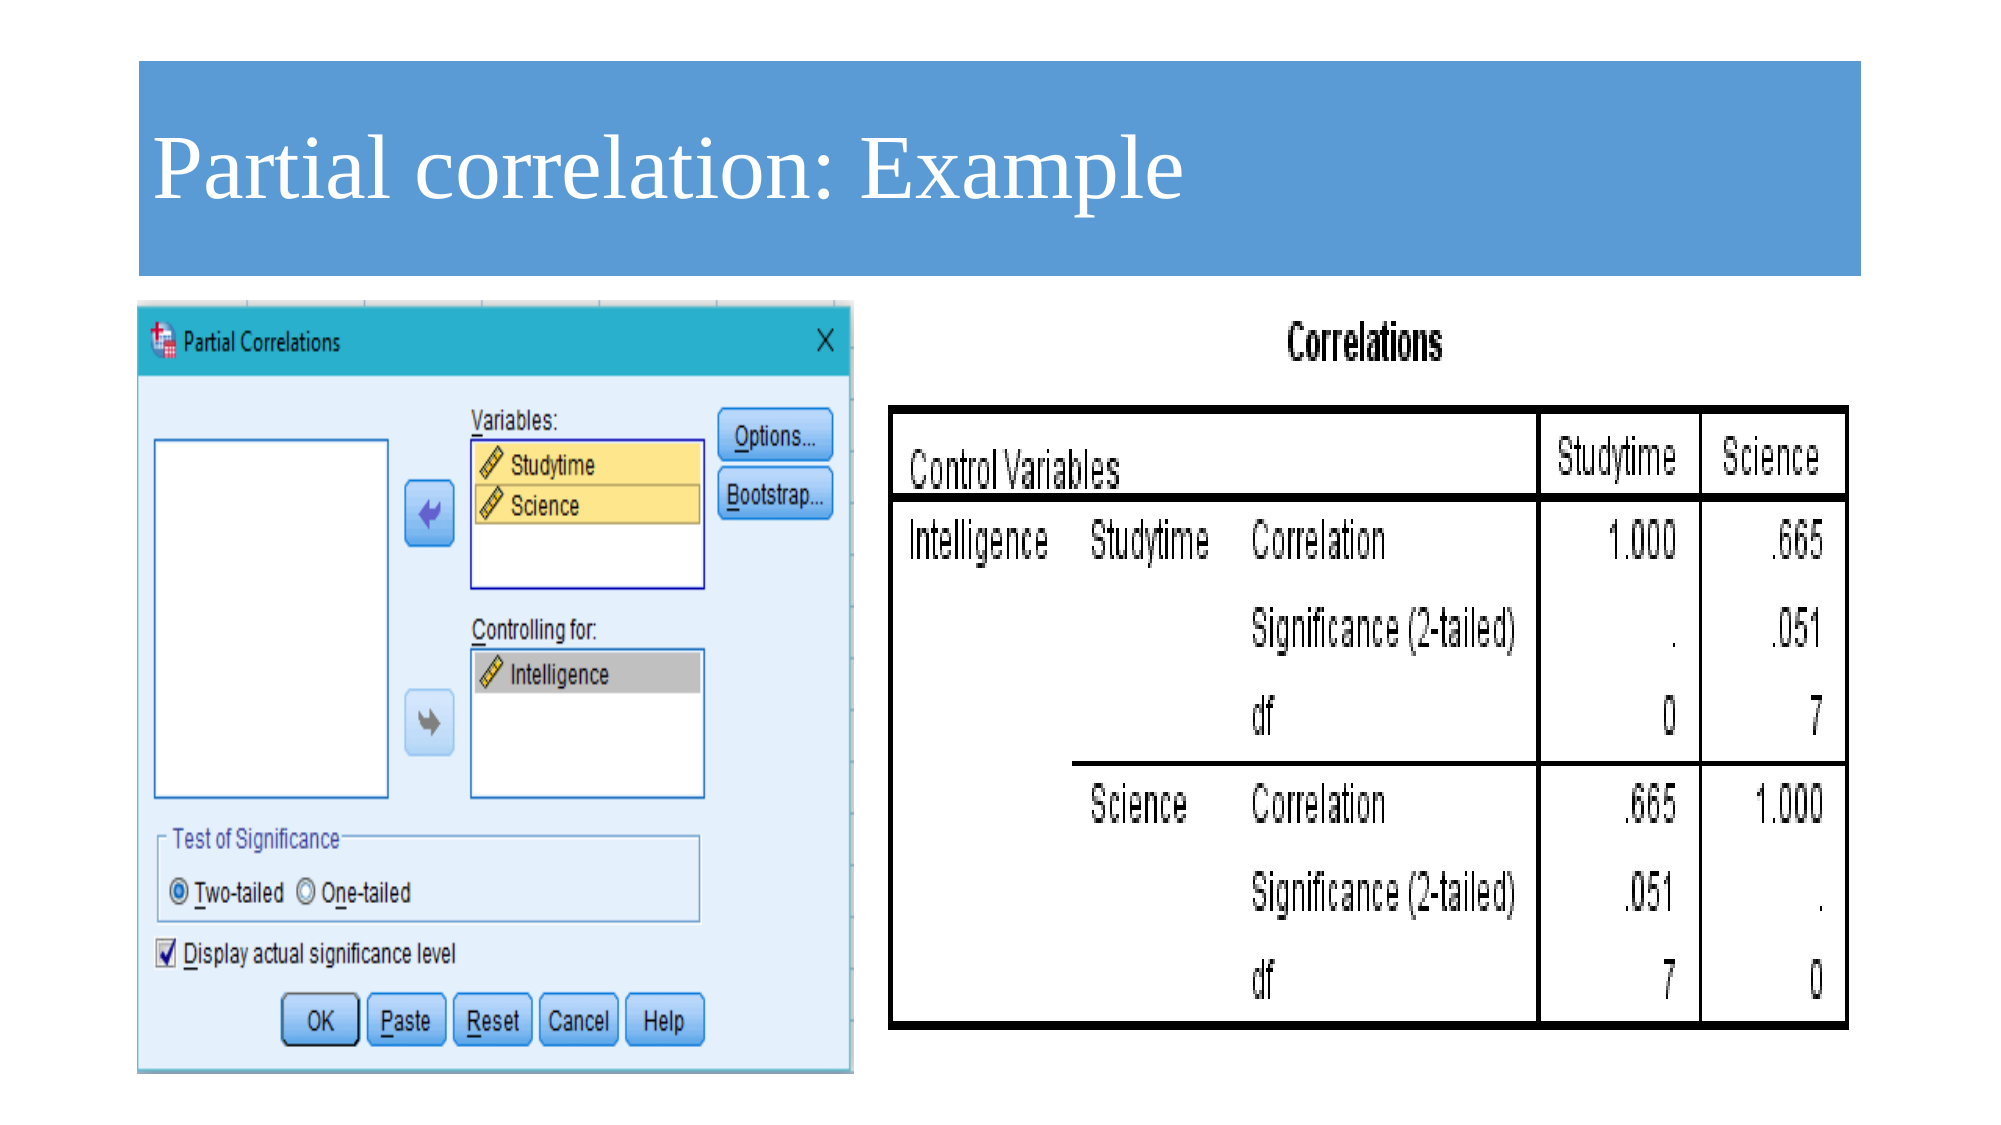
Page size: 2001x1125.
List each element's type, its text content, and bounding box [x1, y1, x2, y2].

title Partial correlation: Example [136, 58, 1864, 279]
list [137, 300, 854, 1074]
picture [880, 300, 1863, 1074]
